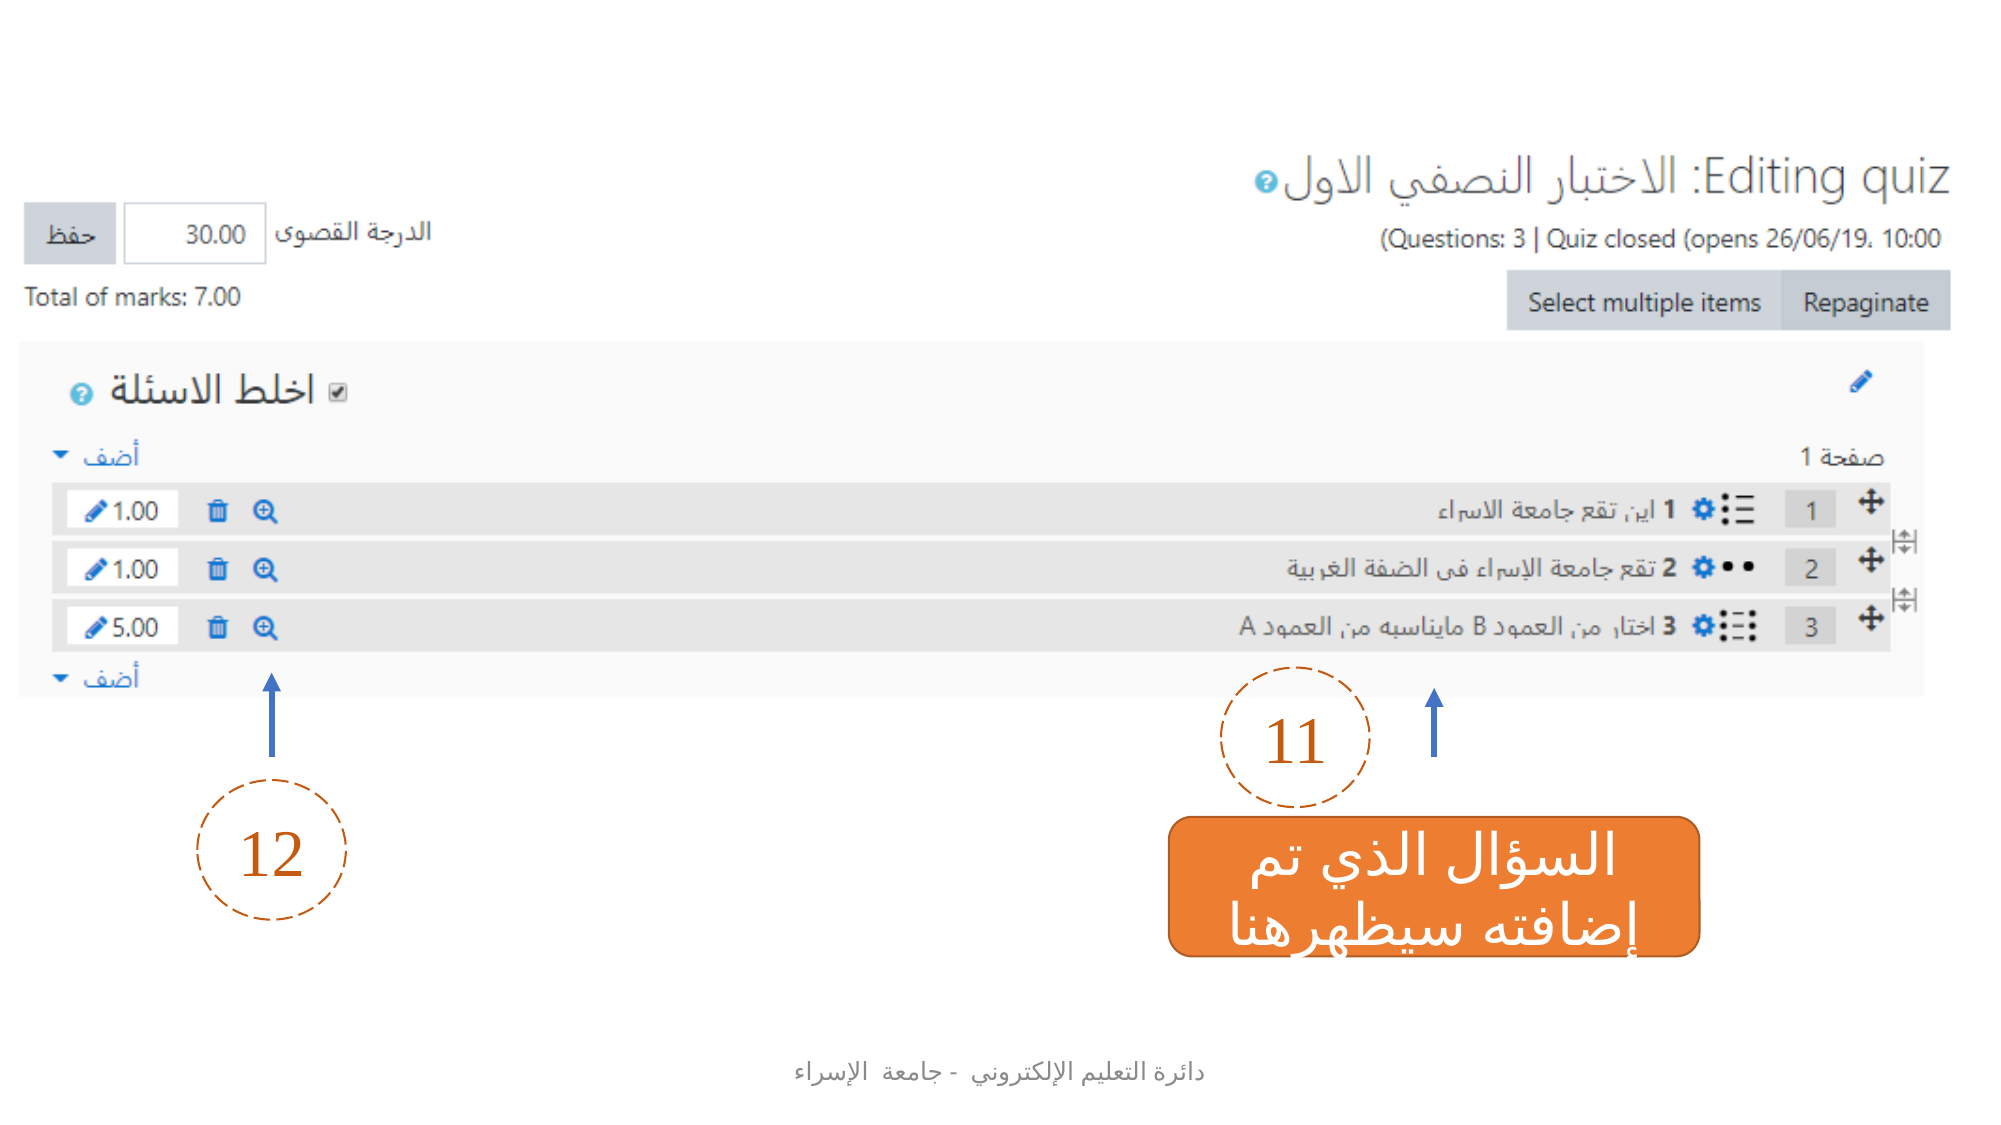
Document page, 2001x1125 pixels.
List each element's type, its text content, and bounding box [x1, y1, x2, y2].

text_box السؤال الذي تم إضافته سيظهرهنا [1167, 815, 1701, 958]
text_box 12 [196, 797, 347, 921]
text_box 11 [1255, 797, 1336, 809]
picture [0, 120, 1983, 797]
footer دائرة التعليم الإلكتروني - جامعة الإسراء [662, 1042, 1338, 1103]
